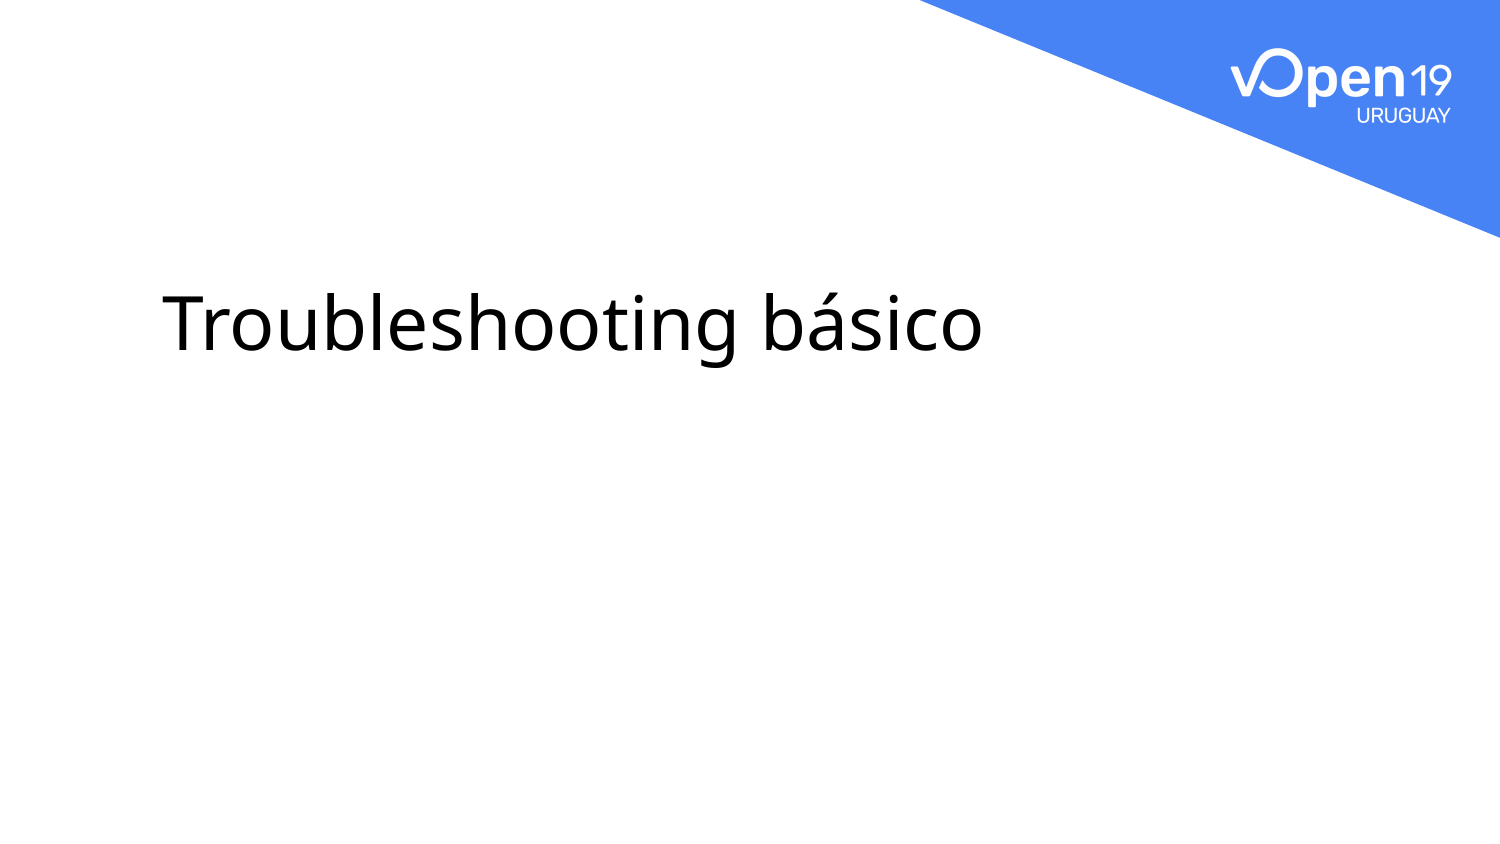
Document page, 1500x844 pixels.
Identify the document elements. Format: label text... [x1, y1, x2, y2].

picture [1224, 37, 1456, 135]
text_box Troubleshooting básico [147, 260, 1353, 498]
text_box [919, 0, 1500, 238]
